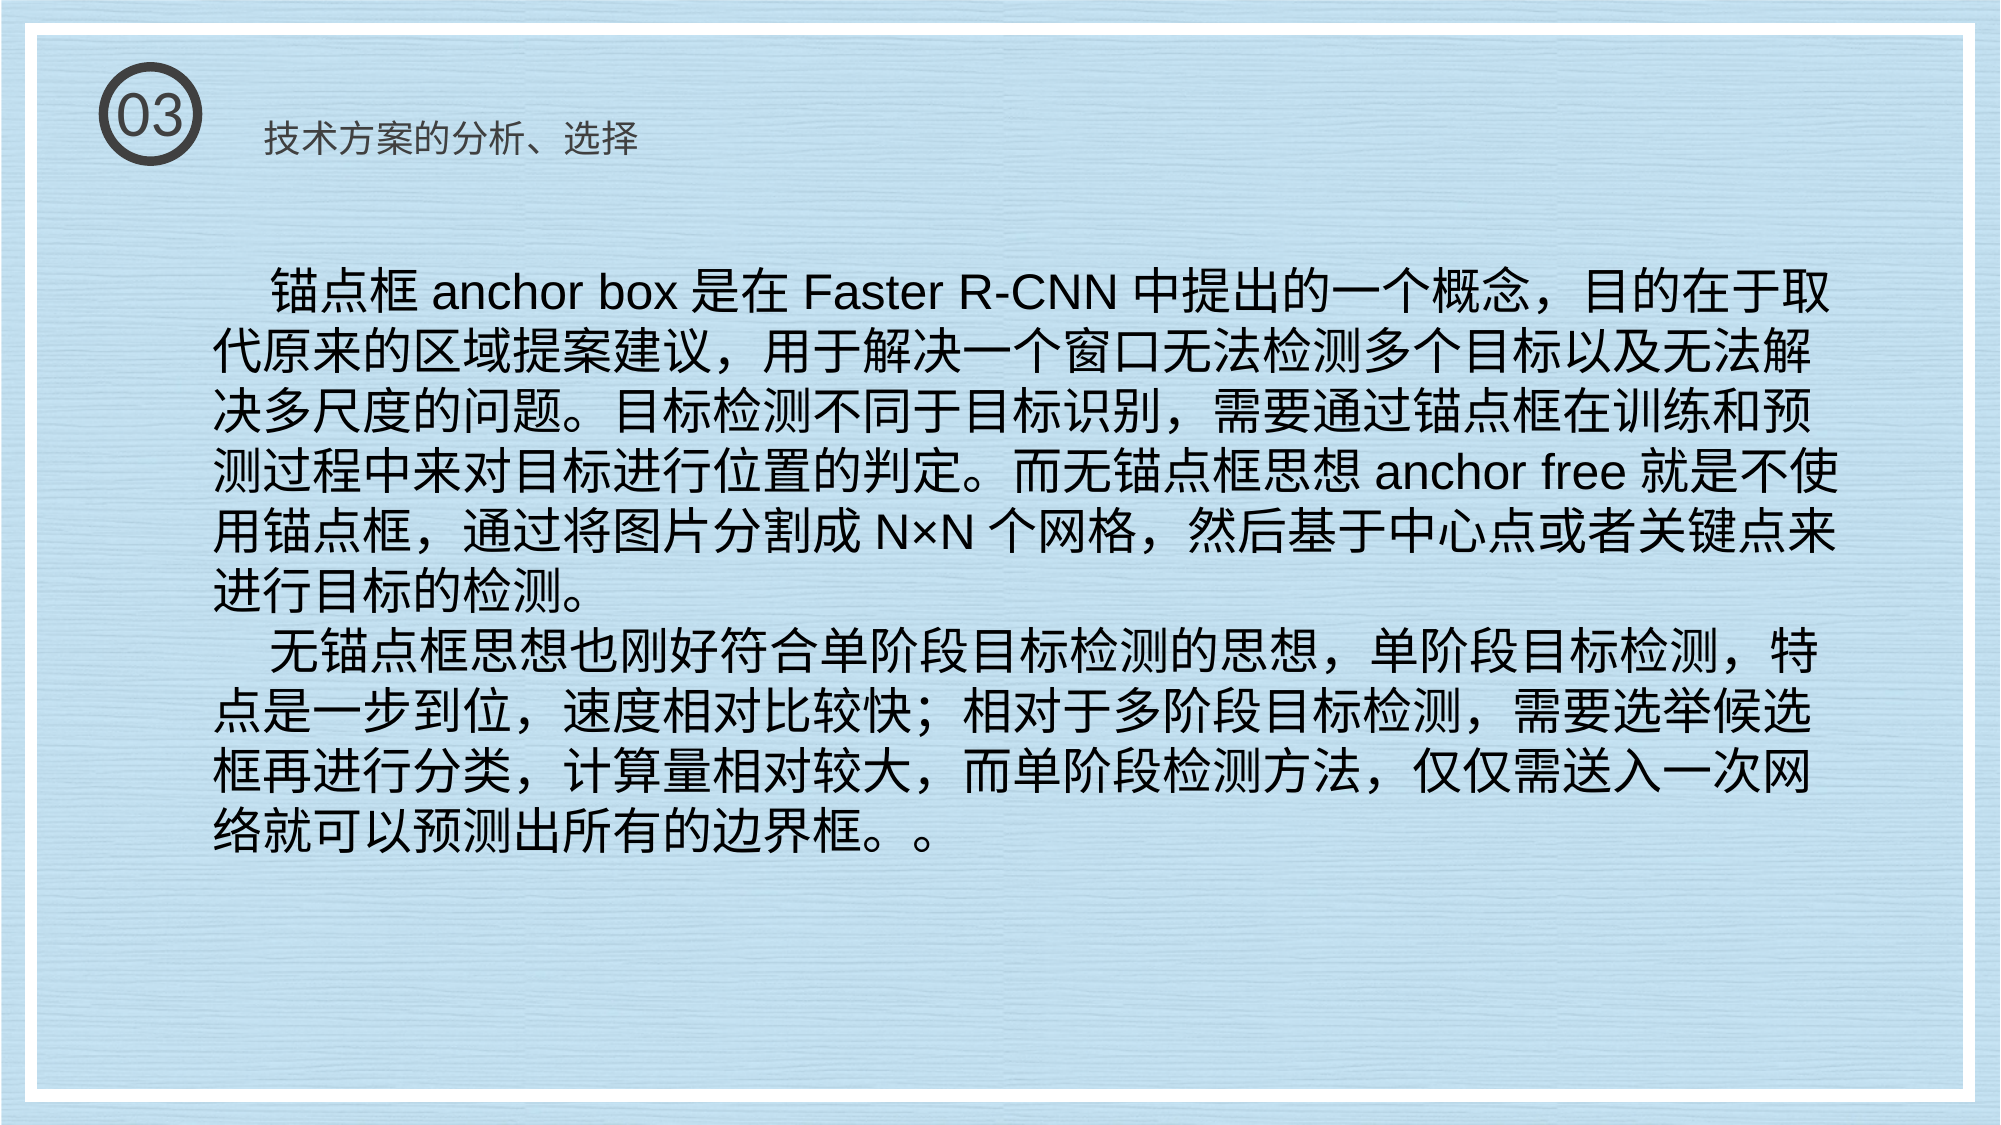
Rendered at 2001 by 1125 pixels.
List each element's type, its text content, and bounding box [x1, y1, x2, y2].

text_box [30, 28, 437, 1097]
text_box 技术方案的分析、选择 [248, 62, 437, 168]
text_box 锚点框anchor box是在Faster R-CNN中提出的一个概念，目的在于取代原来的区域提案建议，用于解决一个窗口无法检测多个目标以及无法解决多尺度的问题。目标检测不同于目标识别，需要通过锚点框在训练和预测过程中来对目标进行位置的判定。而无锚点框思想anchor free就是不使用锚点框，通过将图片分割成N×N个网格，然后基于中心点或者关键点来进行目标的检测。 无锚点框思想也刚好符合单阶段目标检测的思想，单阶段目标检测，特点是一步到位，速度相对比较快；相对于多阶段目标检测，需要选举候选框再进行分类，计算量相对较大，而单阶段检测方法，仅仅需送入一次网络就可以预测出所有的边界框。。 [1563, 251, 1861, 867]
picture [3, 0, 2000, 1125]
text_box [1563, 28, 1970, 1097]
text_box 03 [85, 62, 216, 158]
text_box 锚点框anchor box是在Faster R-CNN中提出的一个概念，目的在于取代原来的区域提案建议，用于解决一个窗口无法检测多个目标以及无法解决多尺度的问题。目标检测不同于目标识别，需要通过锚点框在训练和预测过程中来对目标进行位置的判定。而无锚点框思想anchor free就是不使用锚点框，通过将图片分割成N×N个网格，然后基于中心点或者关键点来进行目标的检测。 无锚点框思想也刚好符合单阶段目标检测的思想，单阶段目标检测，特点是一步到位，速度相对比较快；相对于多阶段目标检测，需要选举候选框再进行分类，计算量相对较大，而单阶段检测方法，仅仅需送入一次网络就可以预测出所有的边界框。。 [197, 251, 437, 867]
text_box [133, 158, 168, 162]
